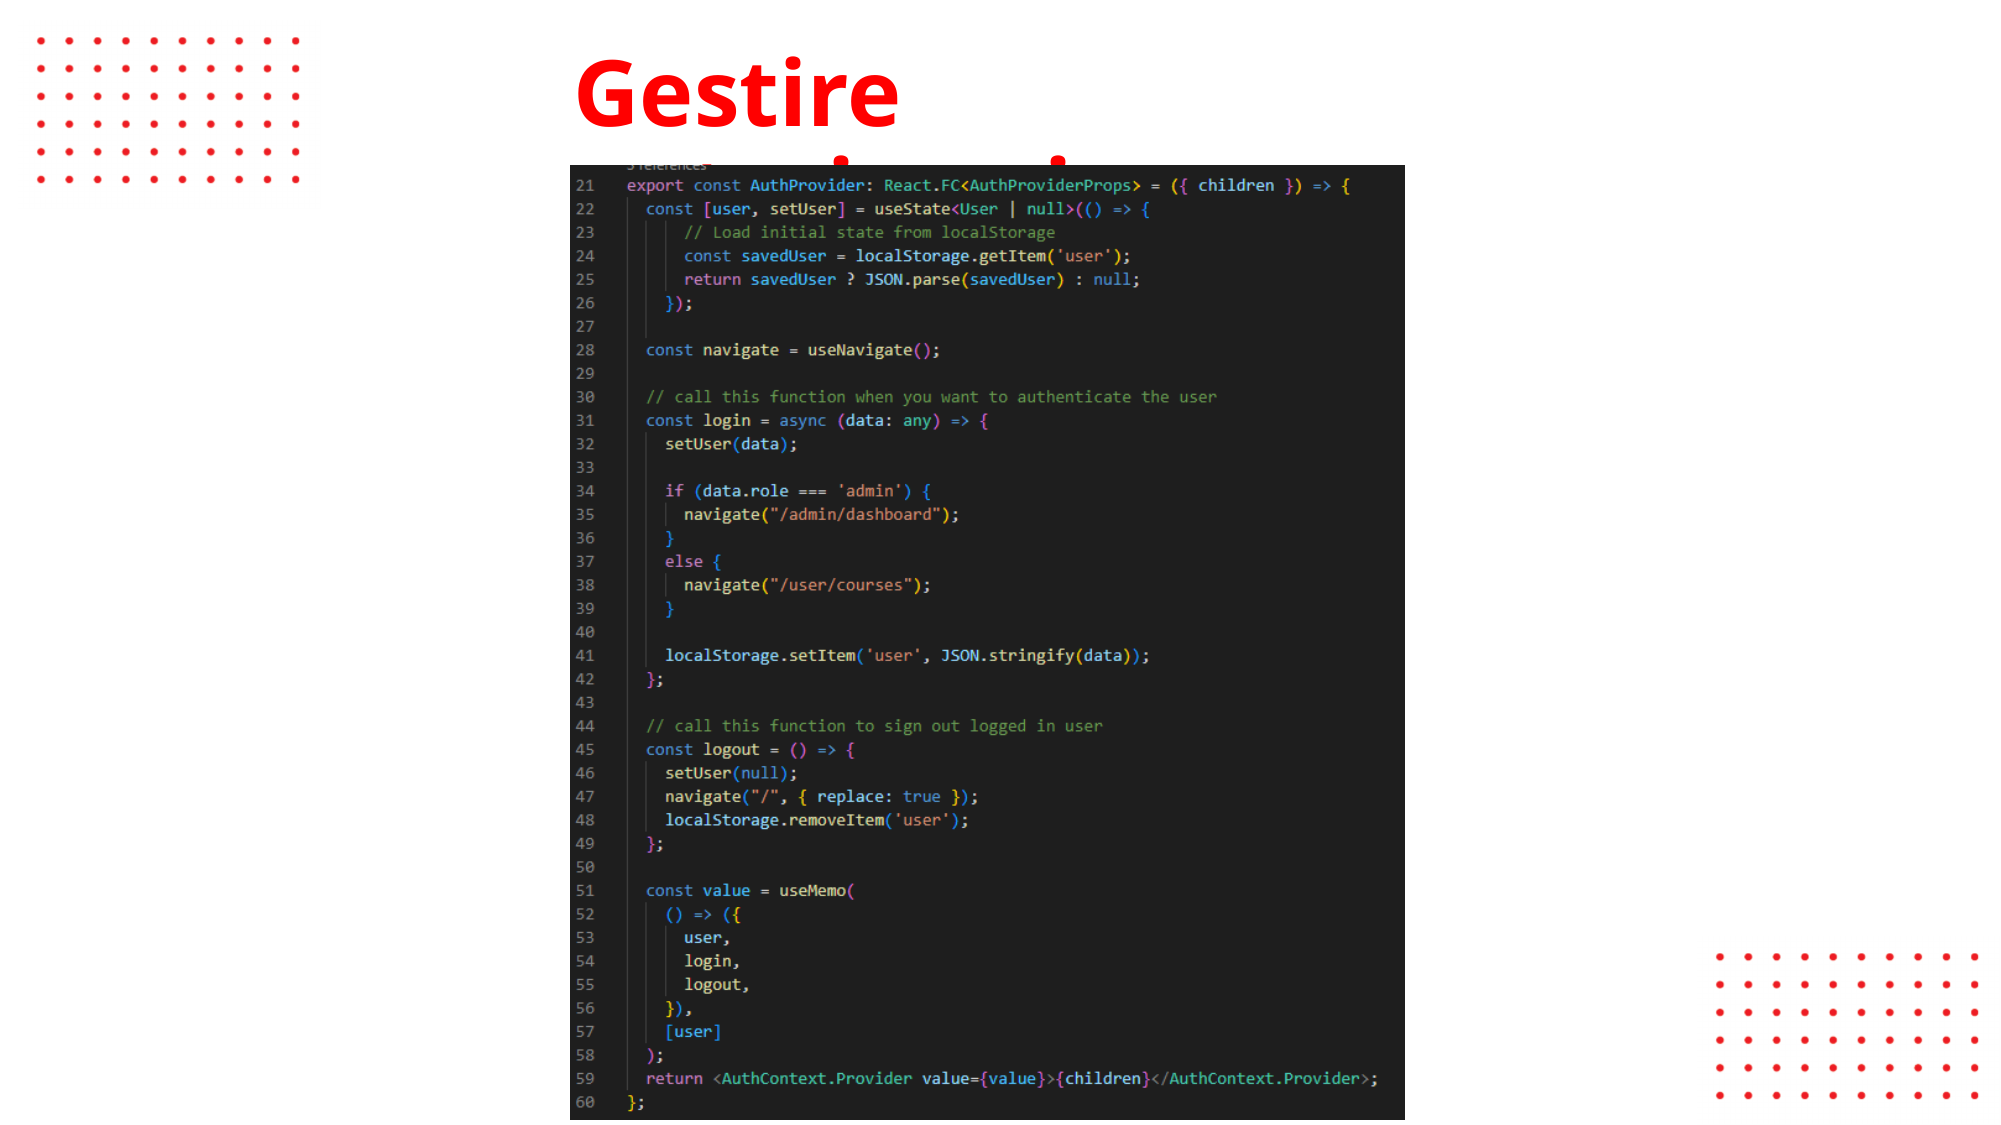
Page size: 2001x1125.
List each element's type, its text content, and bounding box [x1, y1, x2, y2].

picture [19, 21, 320, 208]
title Gestire autorizzazione [558, 40, 1442, 166]
picture [1698, 937, 1999, 1124]
picture [570, 164, 1406, 1120]
